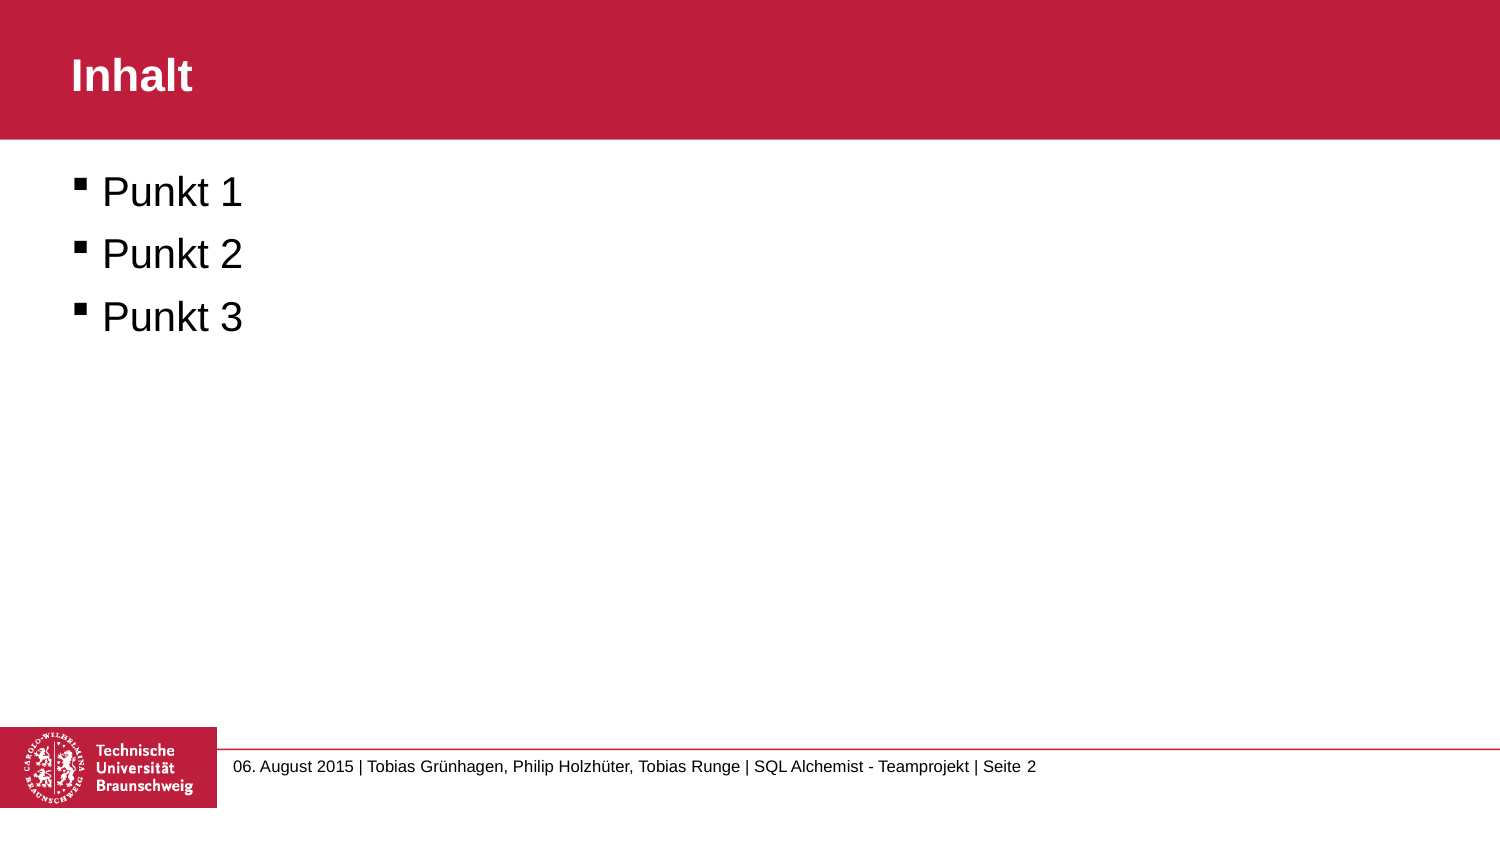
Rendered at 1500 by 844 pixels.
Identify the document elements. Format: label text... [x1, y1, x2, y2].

text_box [0, 0, 1500, 140]
list Punkt 1 Punkt 2 Punkt 3 [70, 164, 1445, 734]
title Inhalt [70, 13, 1445, 102]
picture [0, 727, 217, 808]
